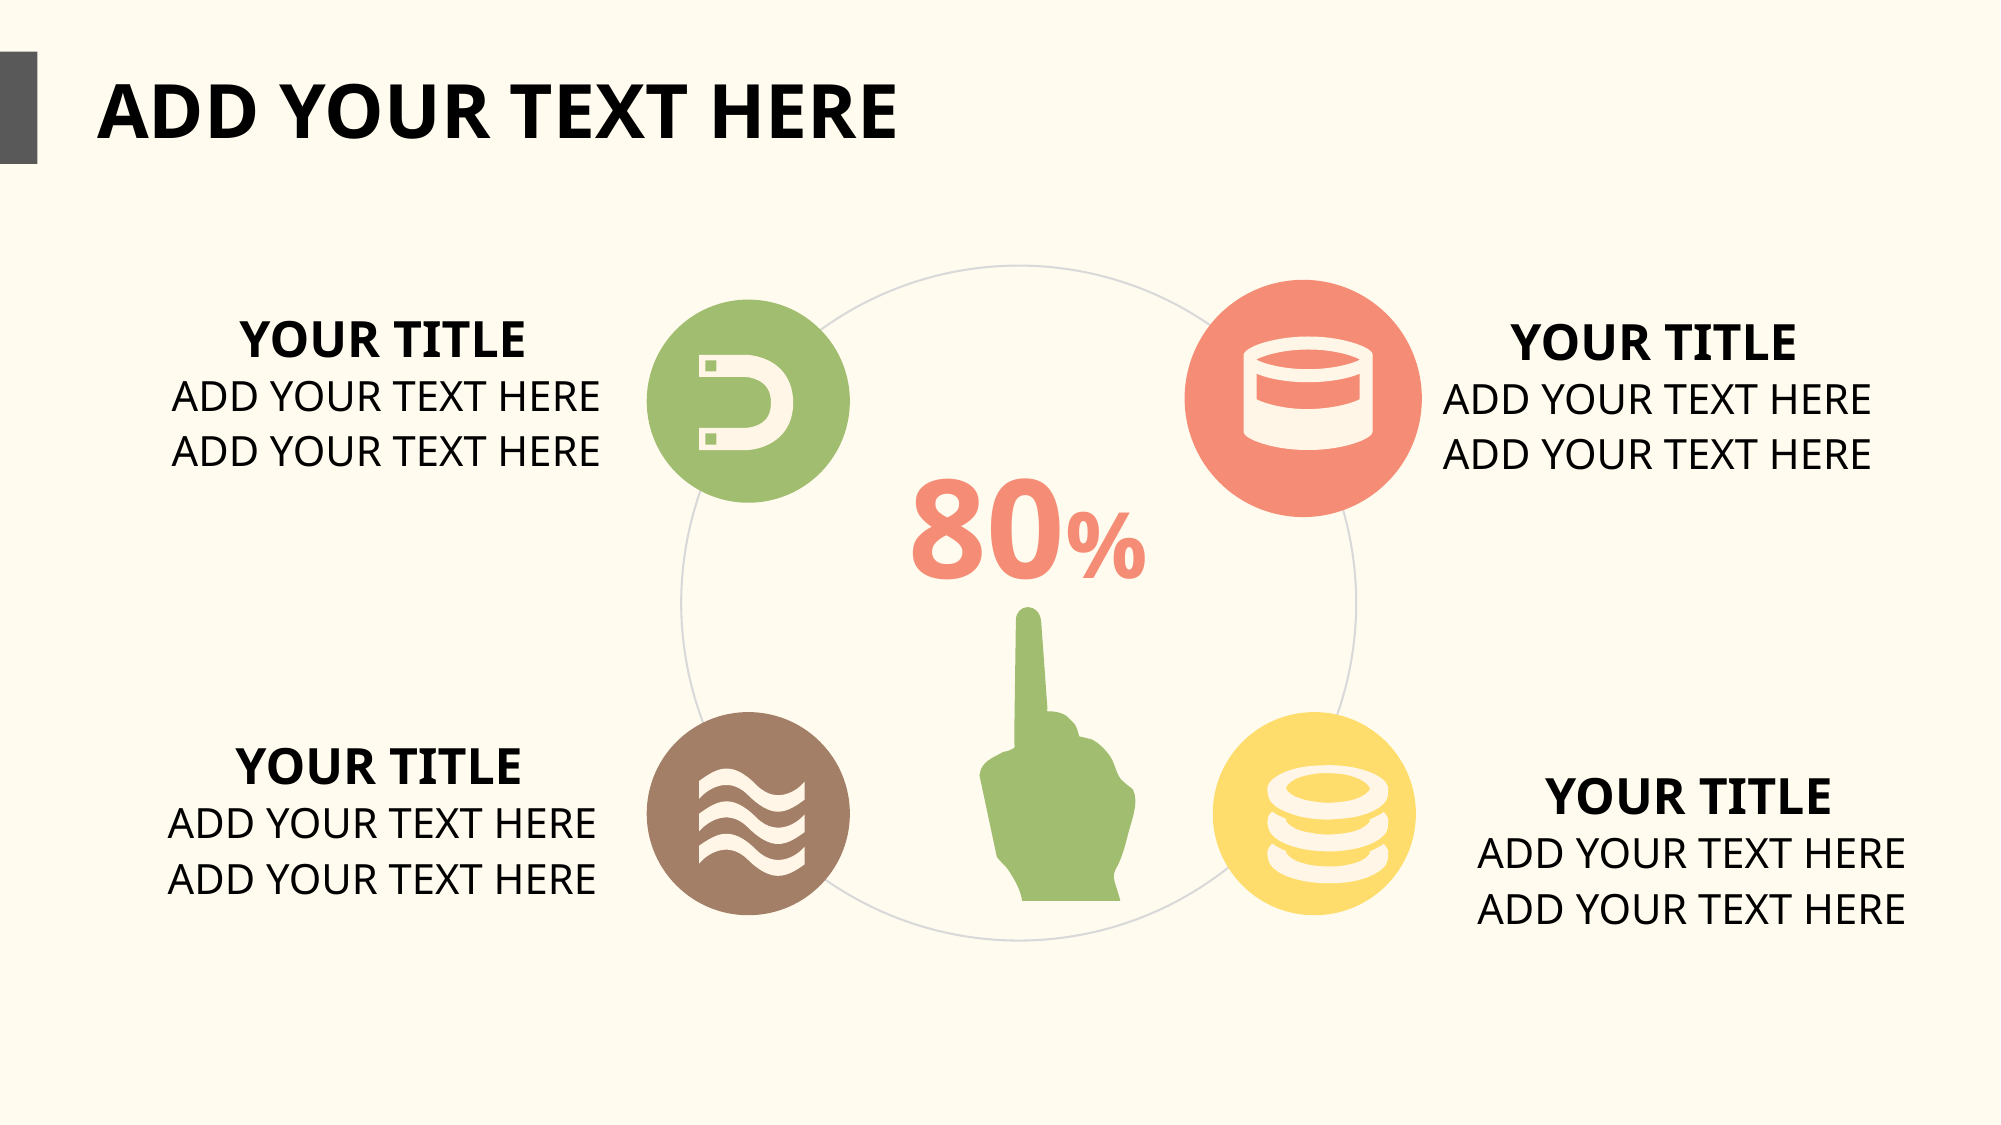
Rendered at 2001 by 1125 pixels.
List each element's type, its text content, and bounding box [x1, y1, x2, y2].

text_box 80% [893, 433, 1164, 614]
text_box [979, 614, 1136, 901]
text_box [1243, 336, 1373, 451]
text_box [140, 727, 625, 911]
text_box [645, 298, 851, 504]
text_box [1415, 303, 1900, 487]
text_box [1450, 757, 1935, 941]
text_box [680, 264, 1358, 942]
text_box ADD YOUR TEXT HERE [82, 55, 915, 161]
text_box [1267, 765, 1390, 884]
text_box [1183, 278, 1415, 519]
text_box [699, 354, 794, 451]
text_box [645, 711, 851, 917]
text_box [699, 759, 805, 876]
text_box [0, 51, 38, 165]
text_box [144, 299, 629, 483]
text_box [1211, 711, 1417, 917]
